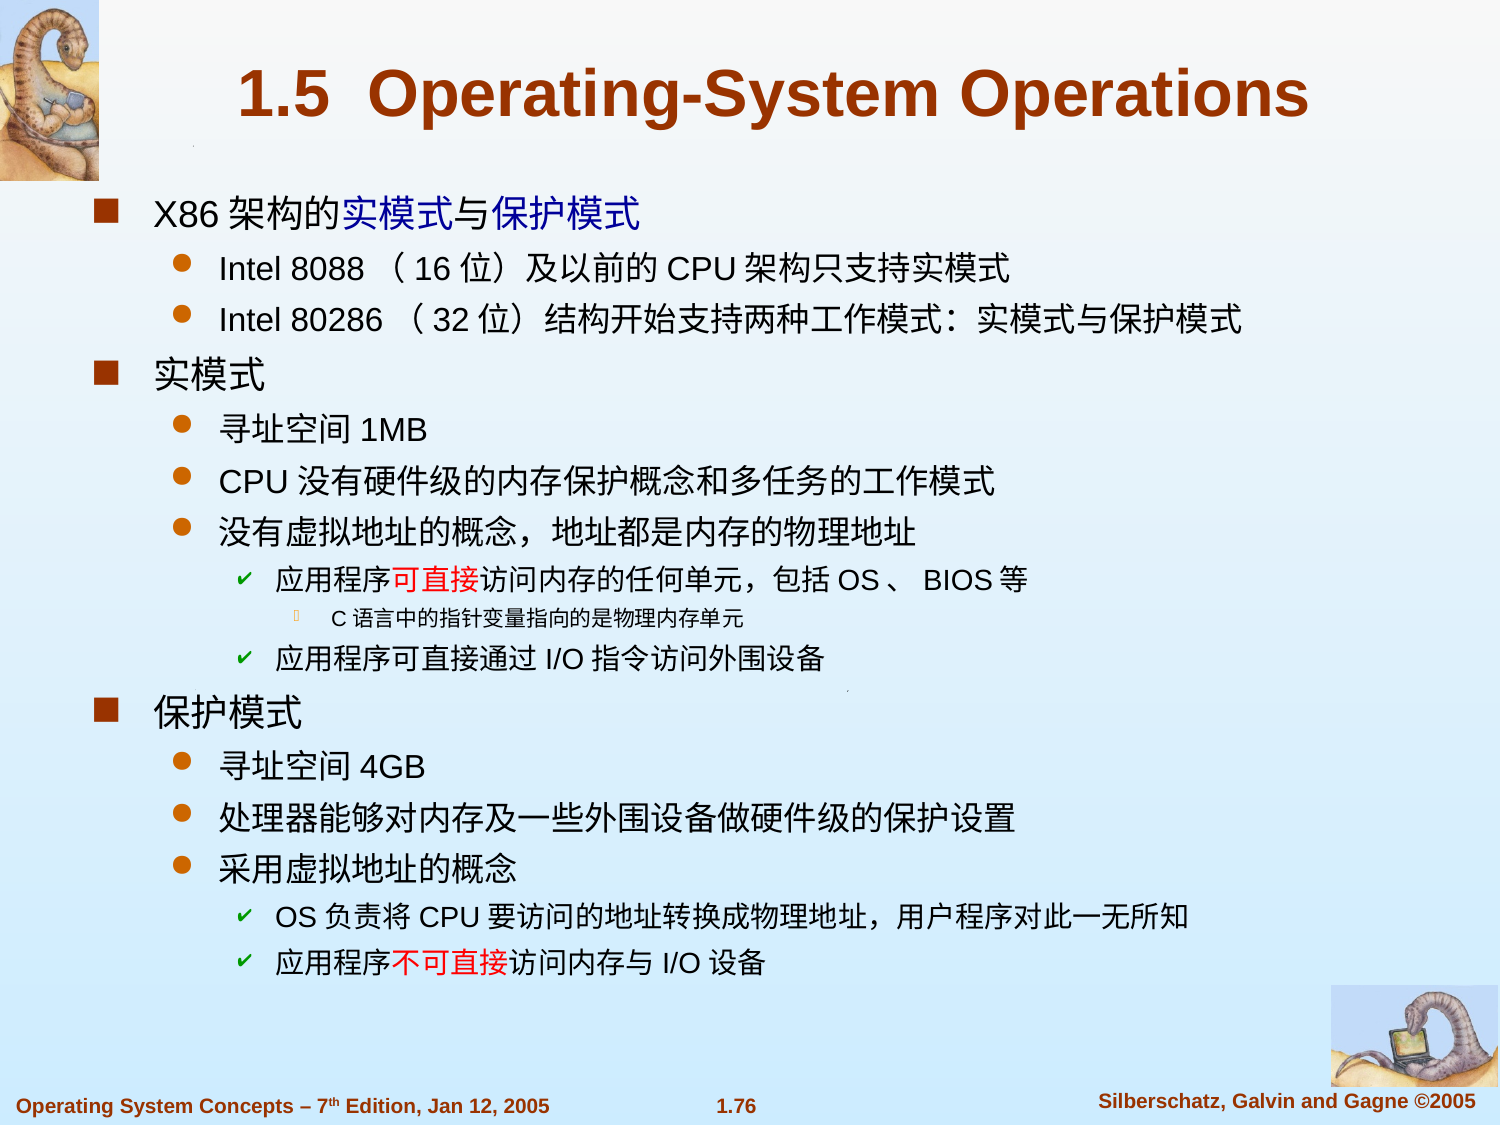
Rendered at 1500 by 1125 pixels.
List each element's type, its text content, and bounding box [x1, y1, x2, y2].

list X86架构的实模式与保护模式 Intel 8088（16位）及以前的CPU架构只支持实模式 Intel 80286（32位）结构开始支持两种工作模式：实模式与保护模式 实模式 寻址空间1MB CPU没有硬件级的内存保护概念和多任务的工作模式 没有虚拟地址的概念，地址都是内存的物理地址 应用程序可直接访问内存的任何单元，包括OS、BIOS等 C语言中的指针变量指向的是物理内存单元 应用程序可直接通过I/O指令访问外围设备 保护模式 寻址空间4GB 处理器能够对内存及一些外围设备做硬件级的保护设置 采用虚拟地址的概念 OS负责将CPU要访问的地址转换成物理地址，用户程序对此一无所知 应用程序不可直接访问内存与I/O设备 [81, 182, 1407, 1029]
picture [1331, 985, 1498, 1087]
picture [0, 0, 99, 181]
title 1.5 Operating-System Operations [112, 37, 1438, 138]
